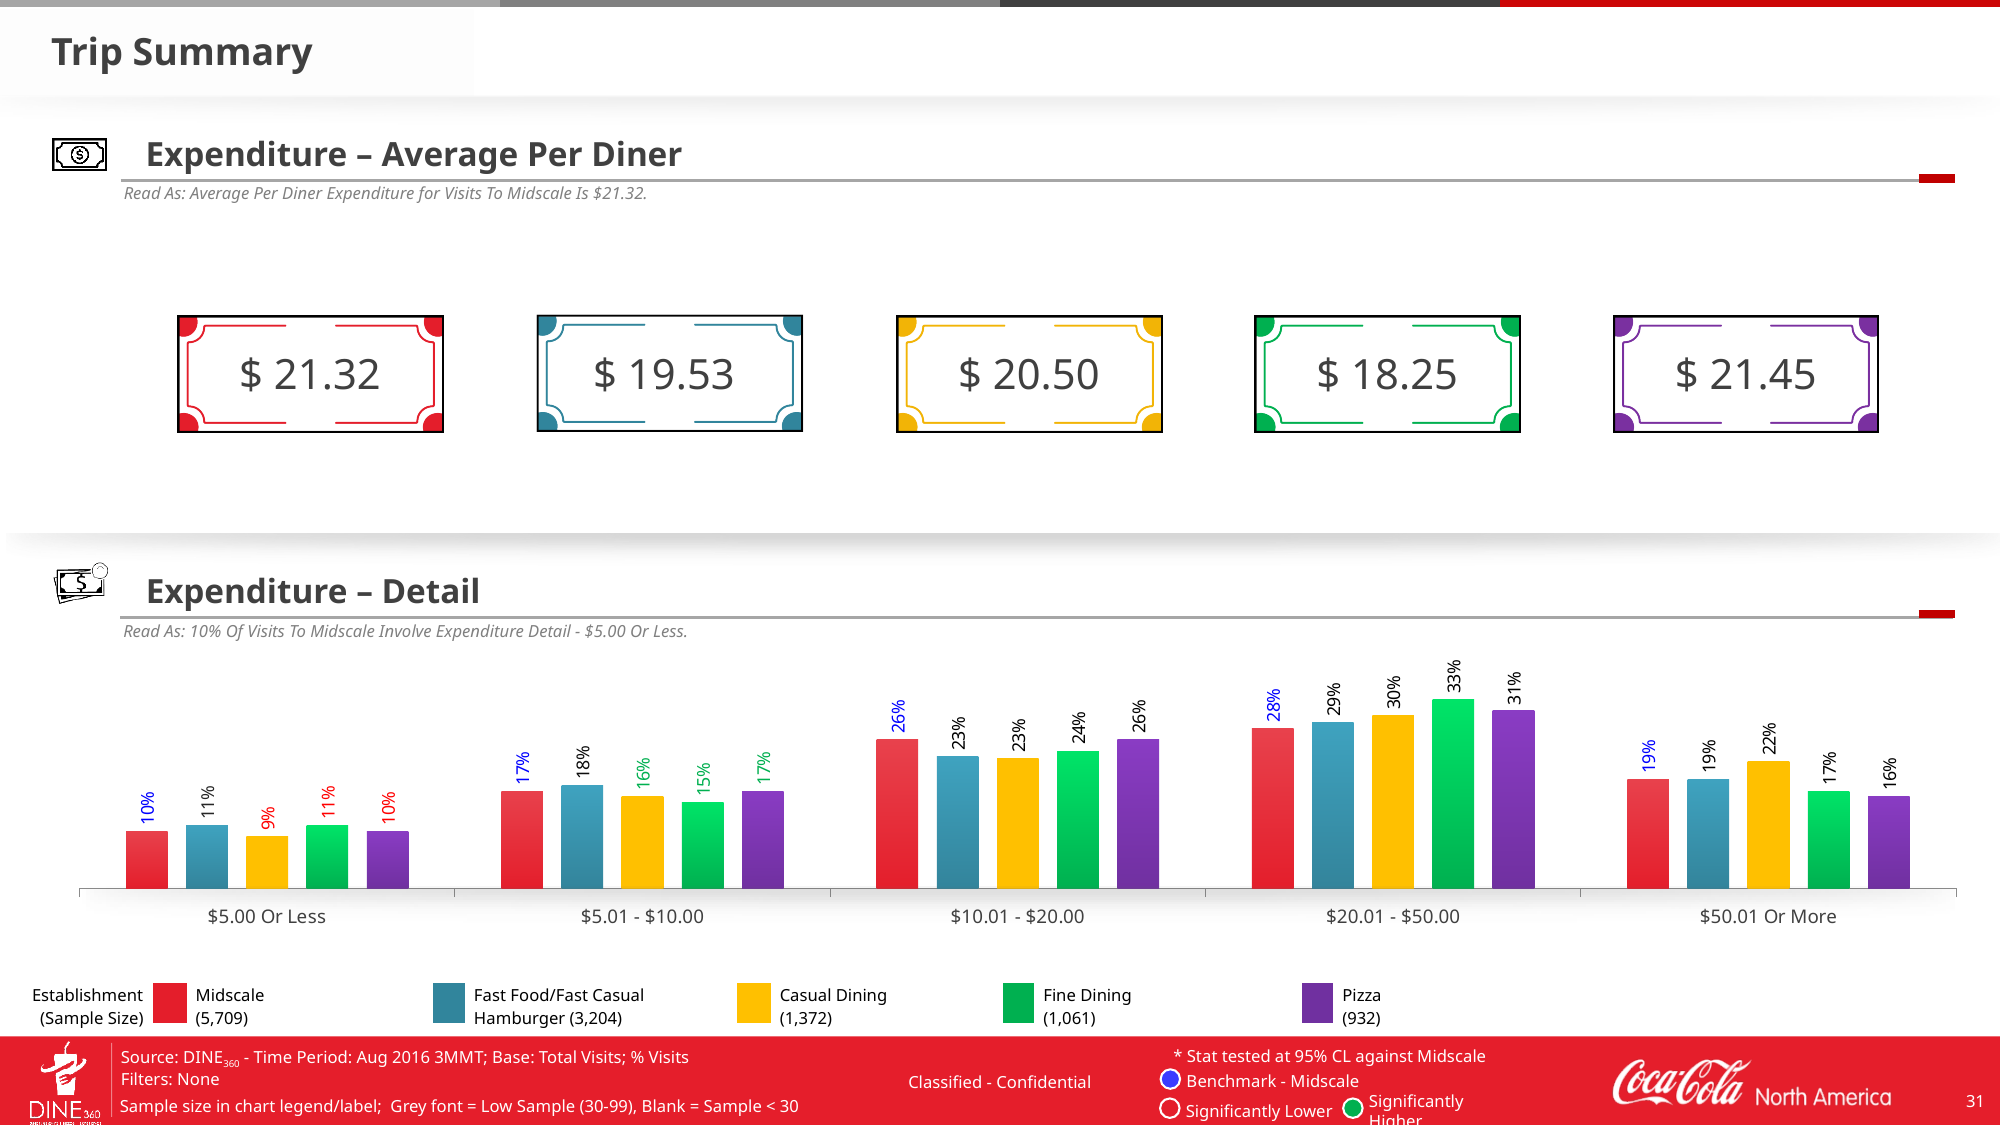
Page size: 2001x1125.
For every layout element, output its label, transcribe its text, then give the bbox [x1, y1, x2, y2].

picture [21, 1034, 105, 1125]
slide_number 31 [1937, 1081, 2000, 1113]
text_box [0, 8, 475, 95]
picture [6, 533, 2000, 616]
text_box Read As: 10% Of Visits To Midscale Involve Expenditure Detail - $5.00 Or Less. [108, 613, 960, 648]
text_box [1254, 315, 1521, 433]
picture [82, 886, 1955, 929]
text_box Read As: Average Per Diner Expenditure for Visits To Midscale Is $21.32. [108, 175, 1326, 211]
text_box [896, 315, 1163, 433]
text_box Expenditure – Detail [131, 571, 994, 617]
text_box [177, 315, 444, 433]
chart [39, 653, 1980, 961]
text_box Trip Summary [36, 20, 523, 80]
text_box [535, 313, 804, 433]
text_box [1612, 315, 1879, 433]
text_box Expenditure – Average Per Diner [130, 134, 983, 175]
picture [0, 95, 2000, 182]
